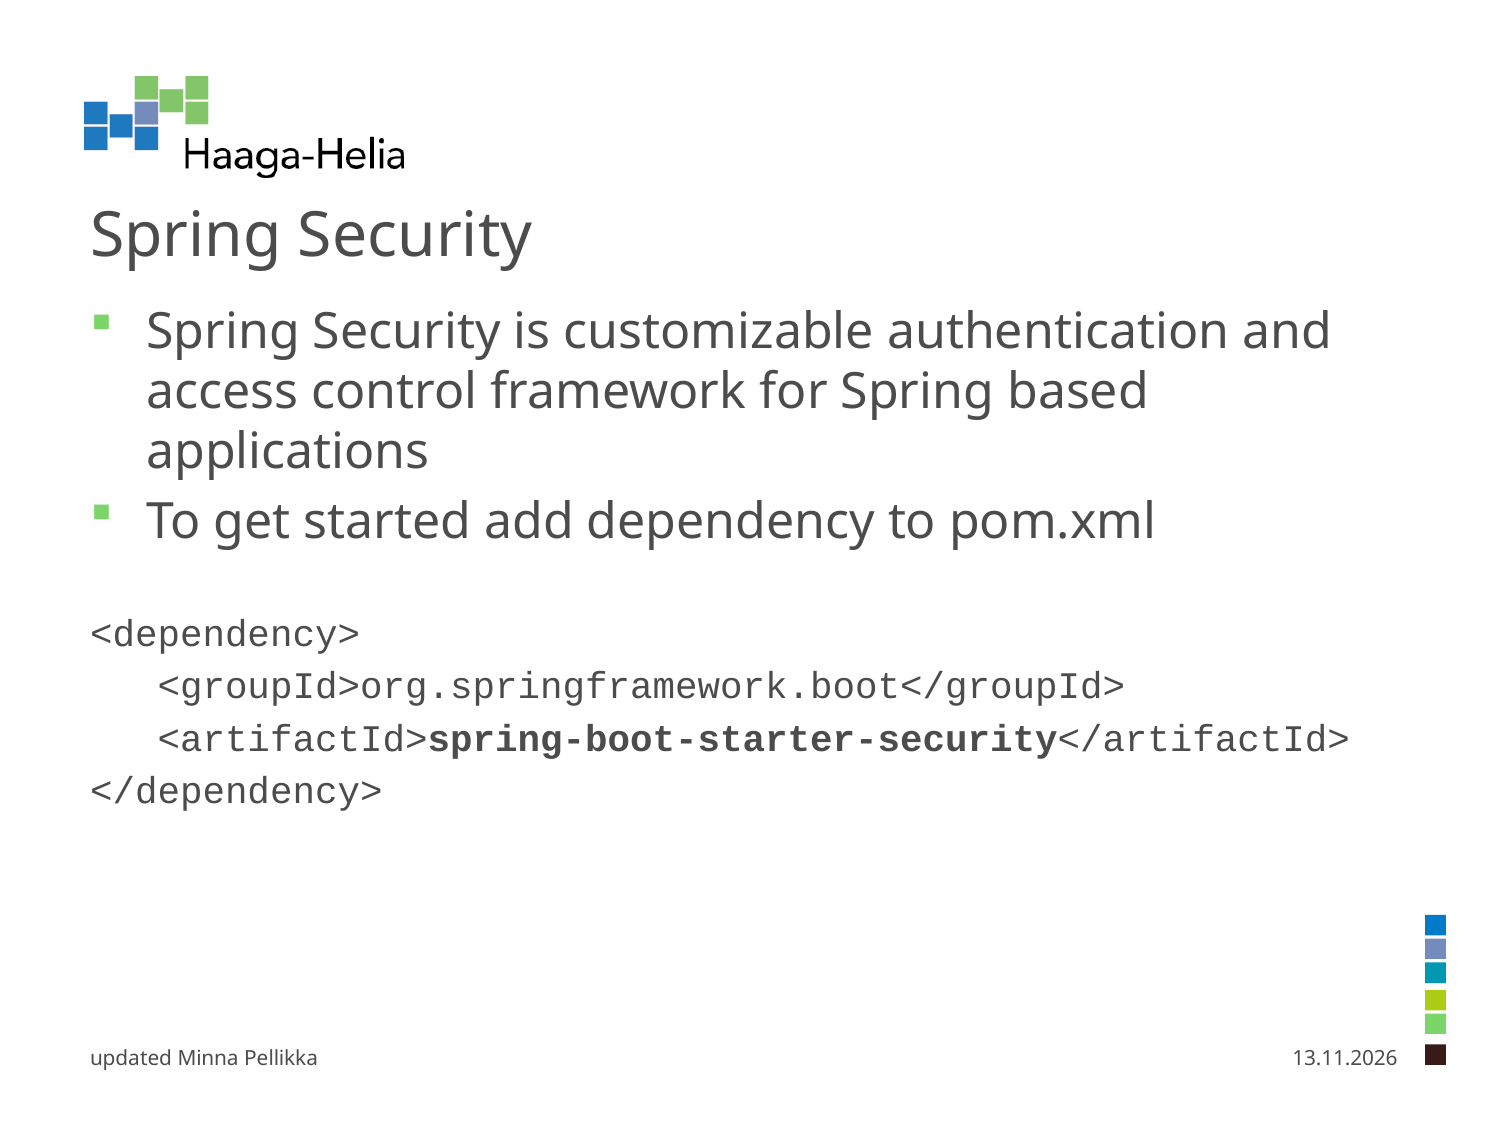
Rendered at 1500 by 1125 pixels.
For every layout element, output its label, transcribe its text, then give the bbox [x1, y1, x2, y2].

title Spring Security [75, 149, 1400, 291]
picture [84, 76, 404, 149]
footer updated Minna Pellikka [75, 1037, 475, 1078]
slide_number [1262, 1037, 1413, 1088]
list Spring Security is customizable authentication and access control framework for Spring based applications To get started add dependency to pom.xml <dependency> <groupId>org.springframework.boot</groupId> <artifactId>spring-boot-starter-security</artifactId> </dependency> [75, 291, 1459, 1000]
